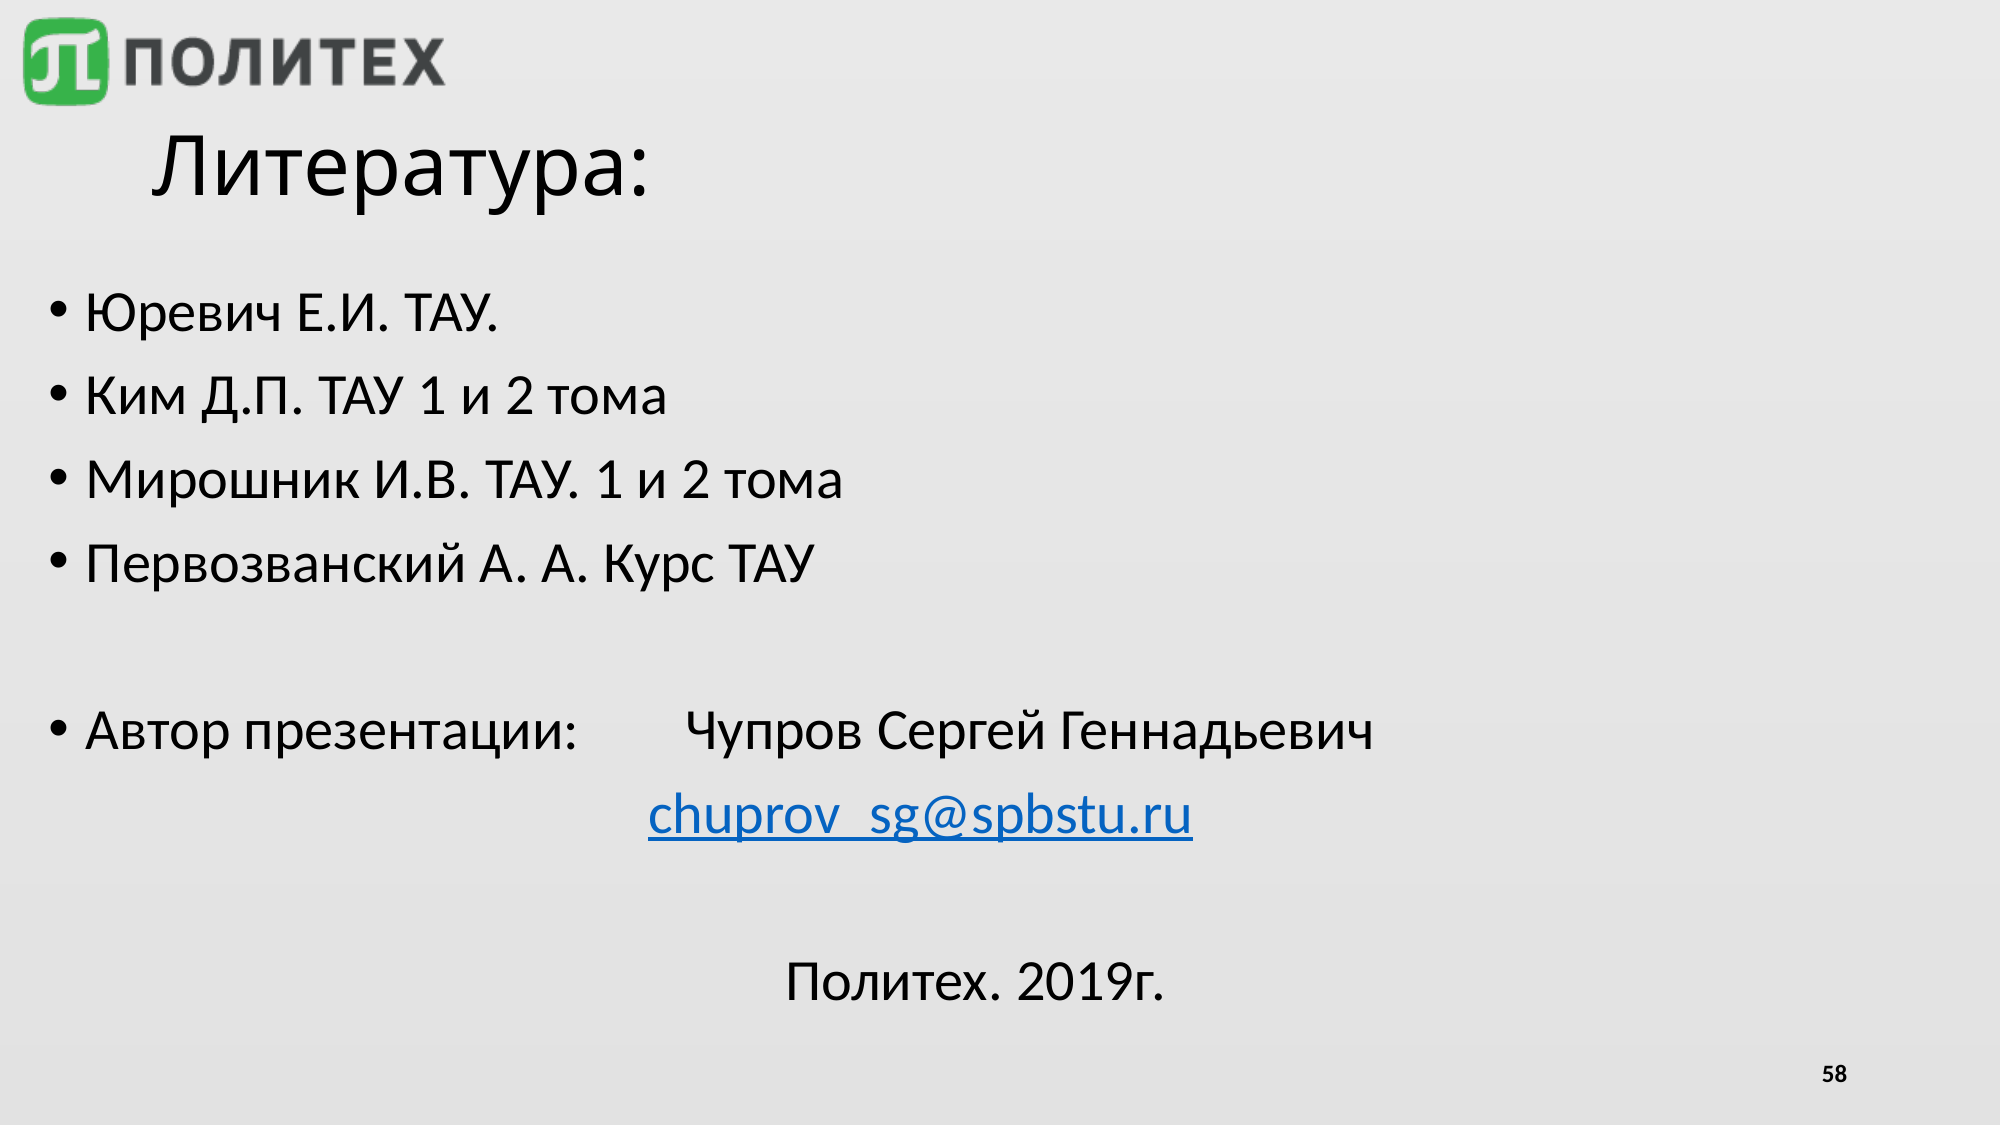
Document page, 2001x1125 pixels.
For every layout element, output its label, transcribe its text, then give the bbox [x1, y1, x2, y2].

picture [0, 0, 469, 125]
slide_number 58 [1412, 1042, 1863, 1103]
list Юревич Е.И. ТАУ. Ким Д.П. ТАУ 1 и 2 тома Мирошник И.В. ТАУ. 1 и 2 тома Первозванский А. А. Курс ТАУ Автор презентации: Чупров Сергей Геннадьевич chuprov_sg@spbstu.ru Политех. 2019г. [33, 273, 1919, 1125]
title Литература: [137, 59, 1863, 273]
